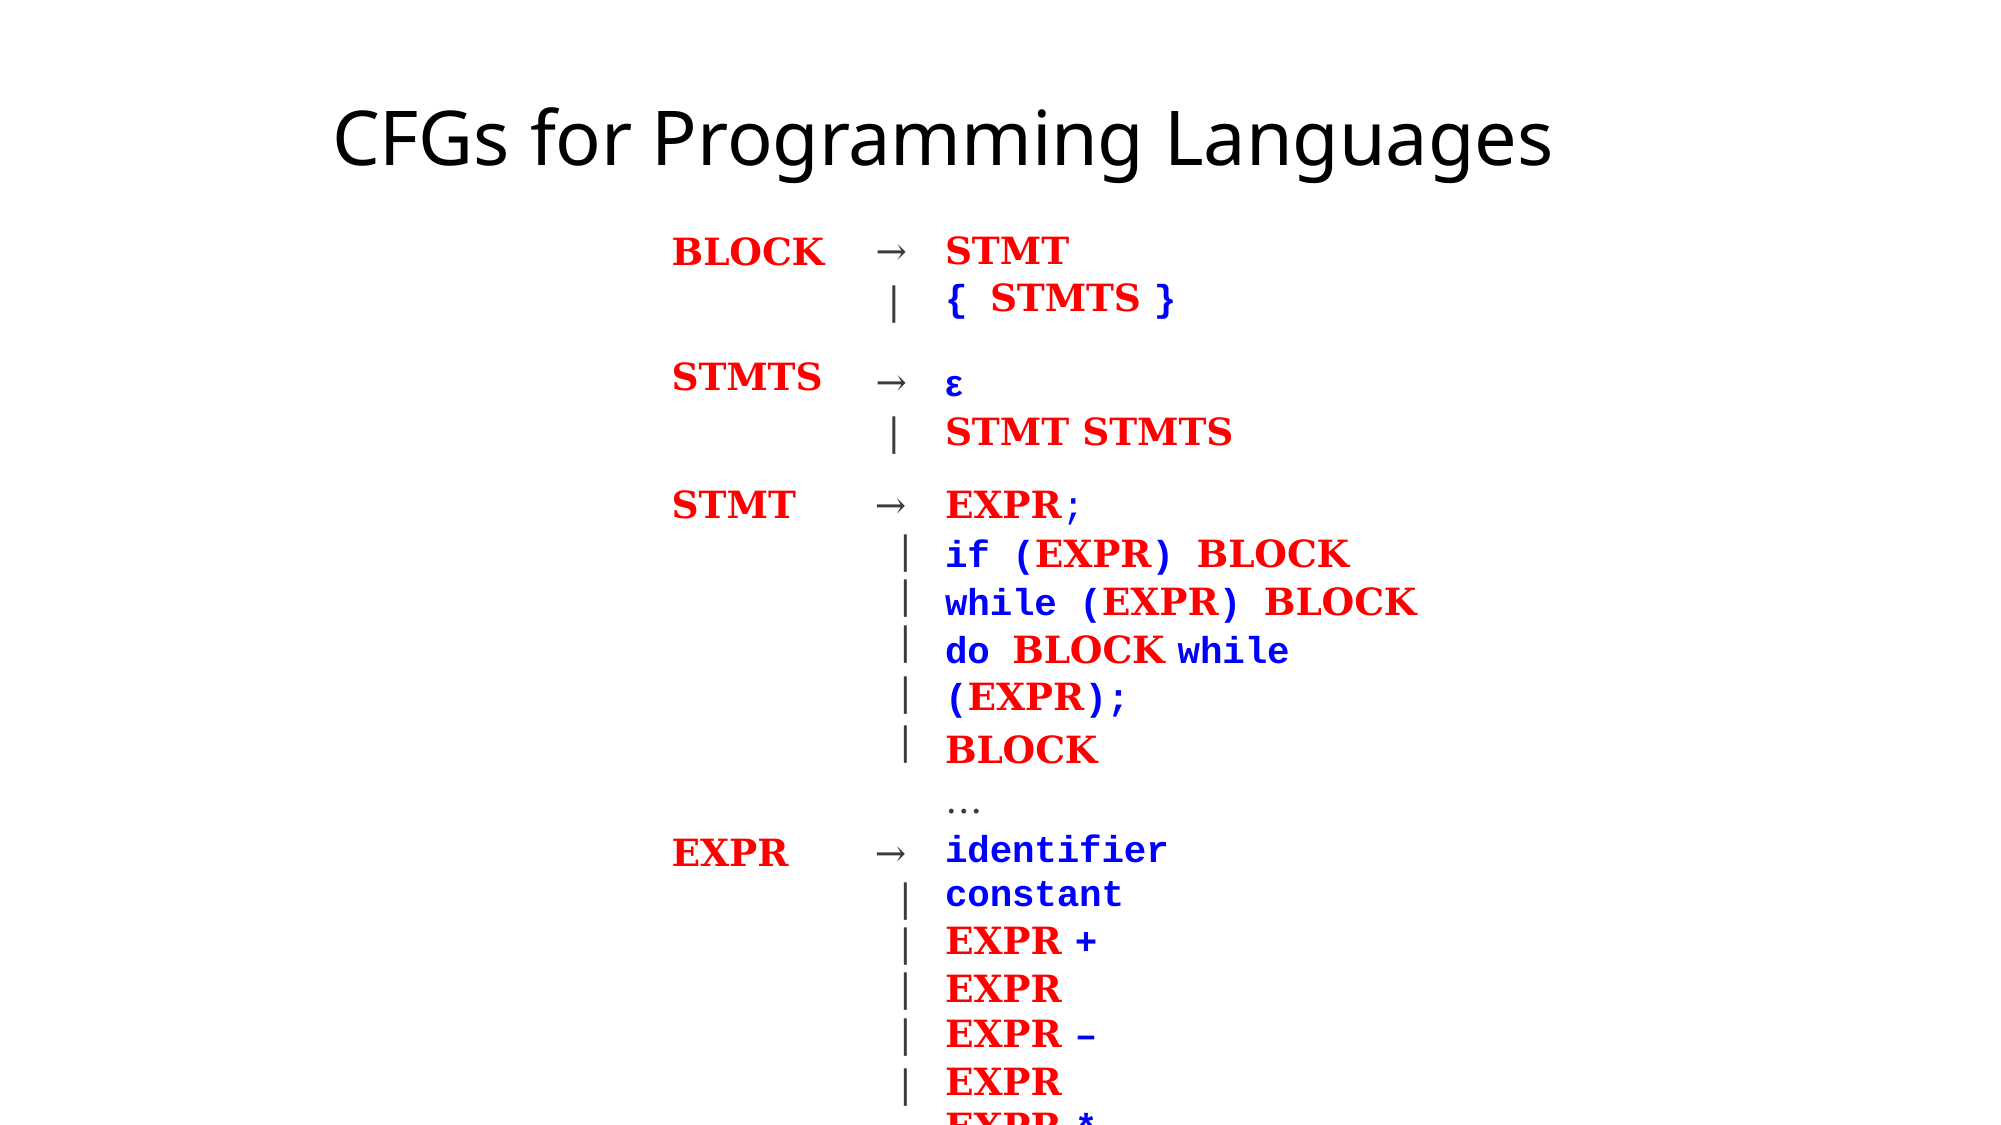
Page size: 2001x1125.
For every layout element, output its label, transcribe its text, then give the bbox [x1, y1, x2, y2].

table_header STMT { STMTS } [928, 227, 1495, 338]
table_cell → | | | | | [851, 814, 928, 1125]
table_cell STMTS [666, 338, 851, 466]
table_cell → | [851, 338, 928, 466]
table_cell STMT [666, 466, 851, 814]
table_cell ε STMT STMTS [928, 338, 1495, 466]
table_cell EXPR; if (EXPR) BLOCK while (EXPR) BLOCK do BLOCK while (EXPR); BLOCK … [928, 466, 1495, 814]
table_header BLOCK [666, 227, 851, 338]
table_cell identifier constant EXPR + EXPR EXPR – EXPR EXPR * EXPR ... [928, 814, 1495, 1125]
table_cell → | | | | | [851, 466, 928, 814]
table_cell EXPR [666, 814, 851, 1125]
table_header → | [851, 227, 928, 338]
title CFGs for Programming Languages [330, 39, 1669, 230]
